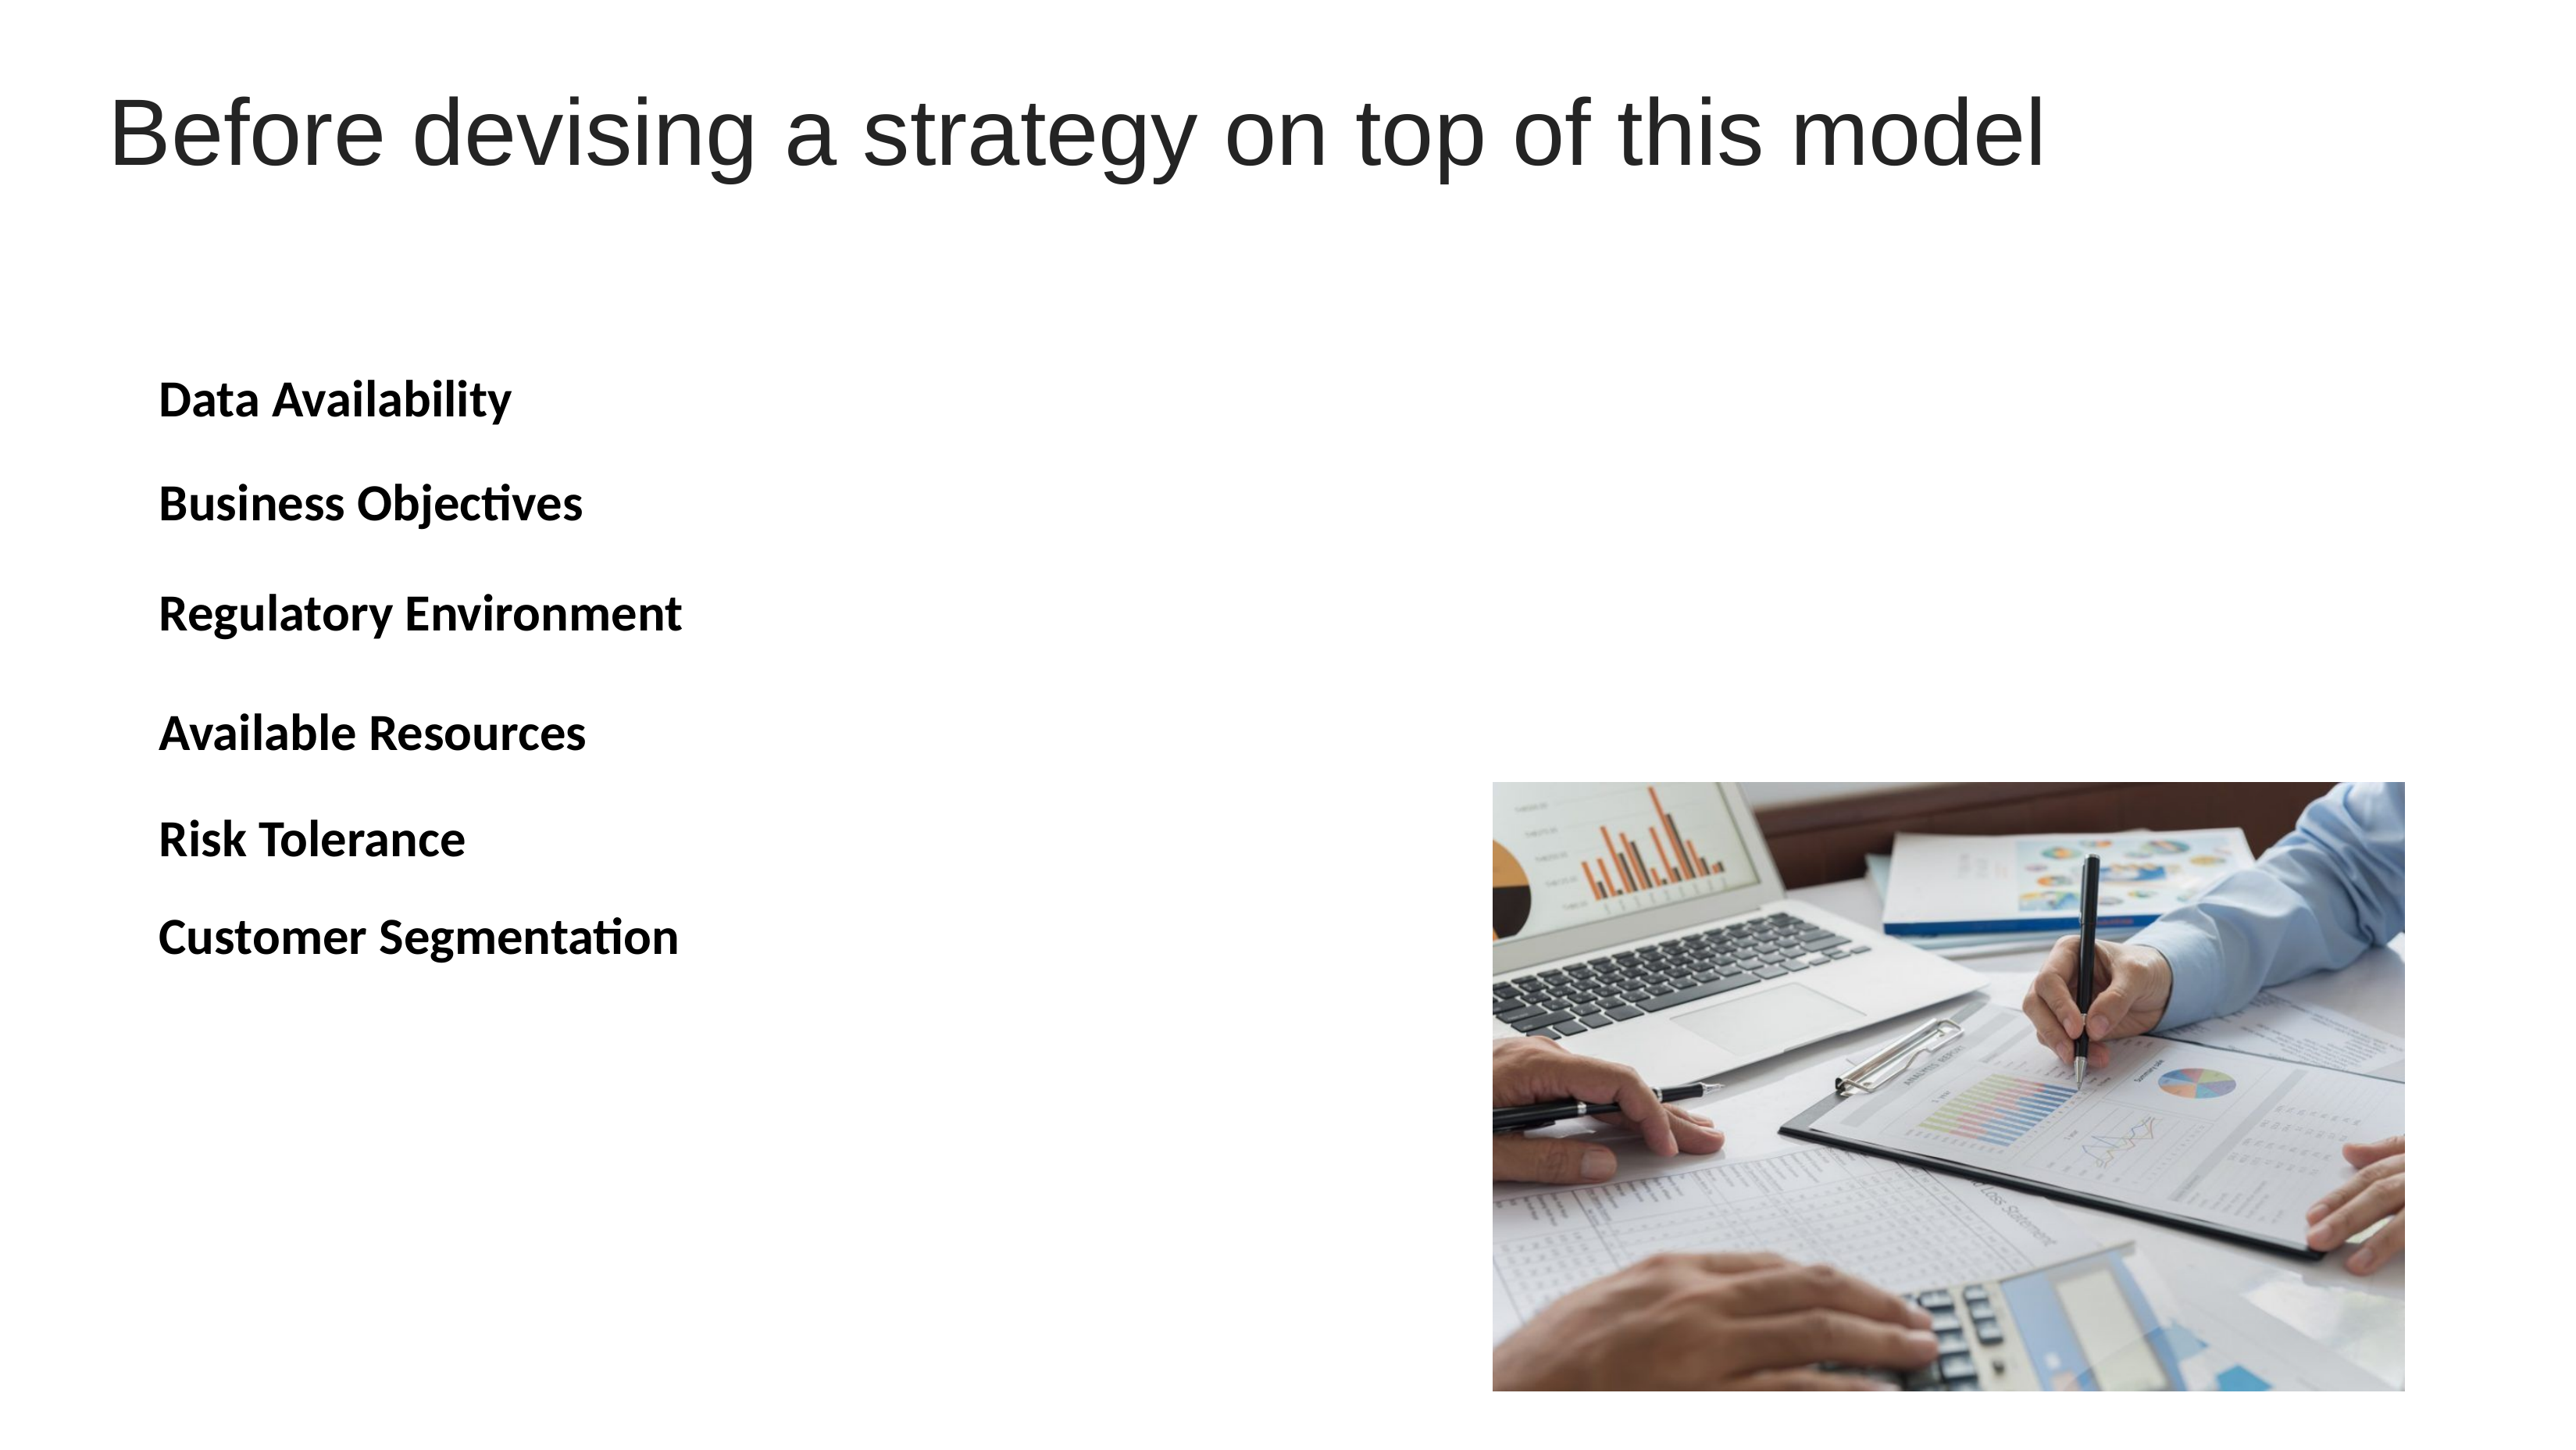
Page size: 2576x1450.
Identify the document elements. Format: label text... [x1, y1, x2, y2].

text_box Business Objectives [147, 462, 1436, 538]
text_box Customer Segmentation [147, 896, 1436, 971]
text_box Regulatory Environment [147, 573, 1436, 648]
title Before devising a strategy on top of this model [106, 58, 2548, 313]
text_box Data Availability [147, 359, 1436, 434]
text_box Available Resources [147, 692, 1436, 767]
text_box Risk Tolerance [147, 798, 1436, 873]
picture [1493, 782, 2405, 1392]
